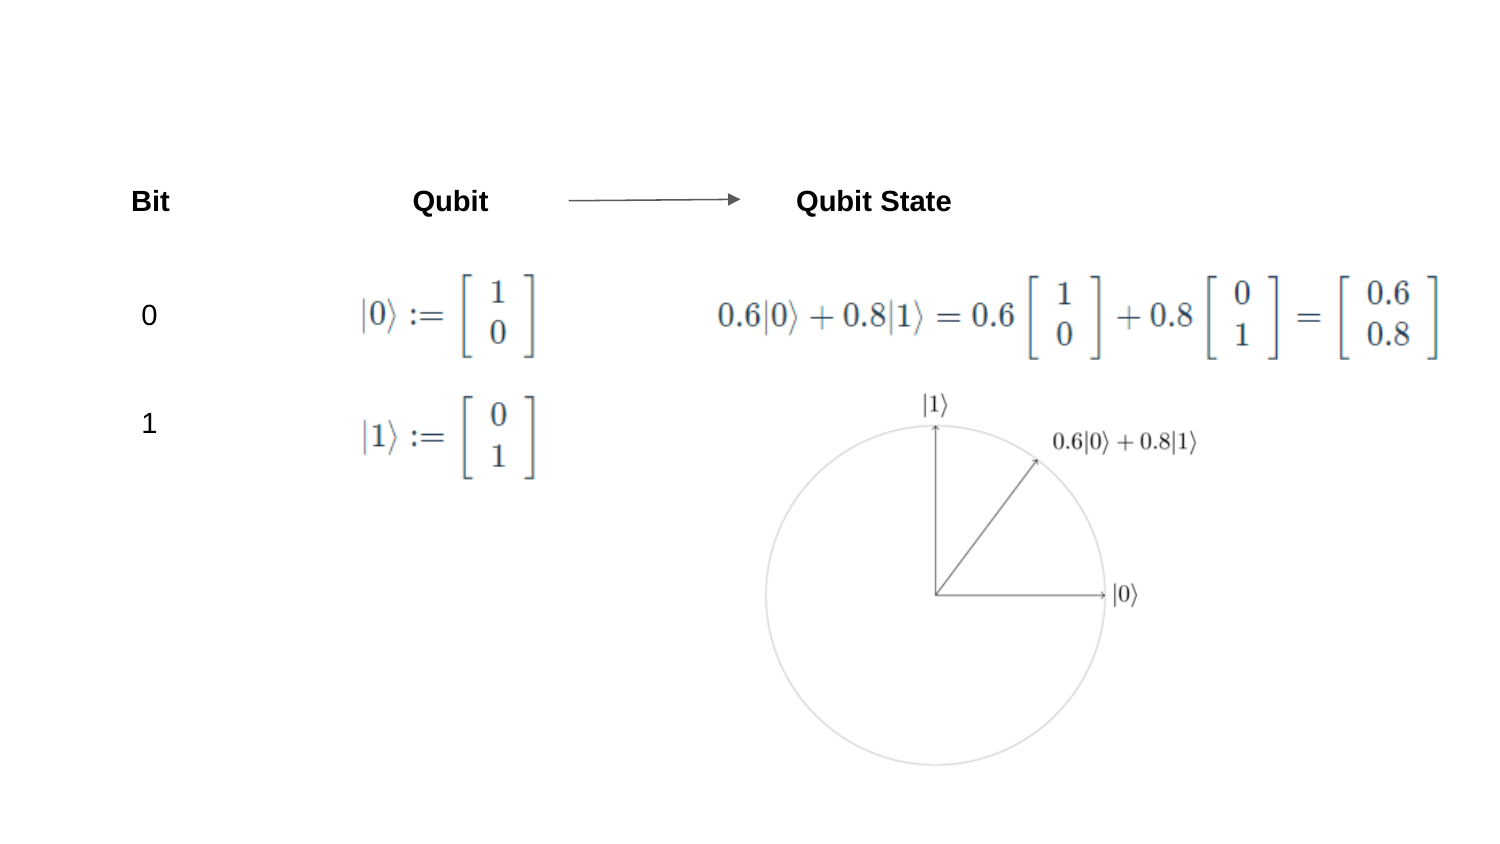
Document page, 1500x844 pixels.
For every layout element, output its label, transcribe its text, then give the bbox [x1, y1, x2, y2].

text_box Qubit State [781, 167, 1450, 232]
picture [678, 254, 1450, 777]
picture [332, 254, 550, 500]
text_box 1 [126, 388, 204, 454]
text_box Bit [115, 167, 203, 232]
text_box 0 [126, 281, 204, 347]
text_box Qubit [397, 167, 513, 232]
